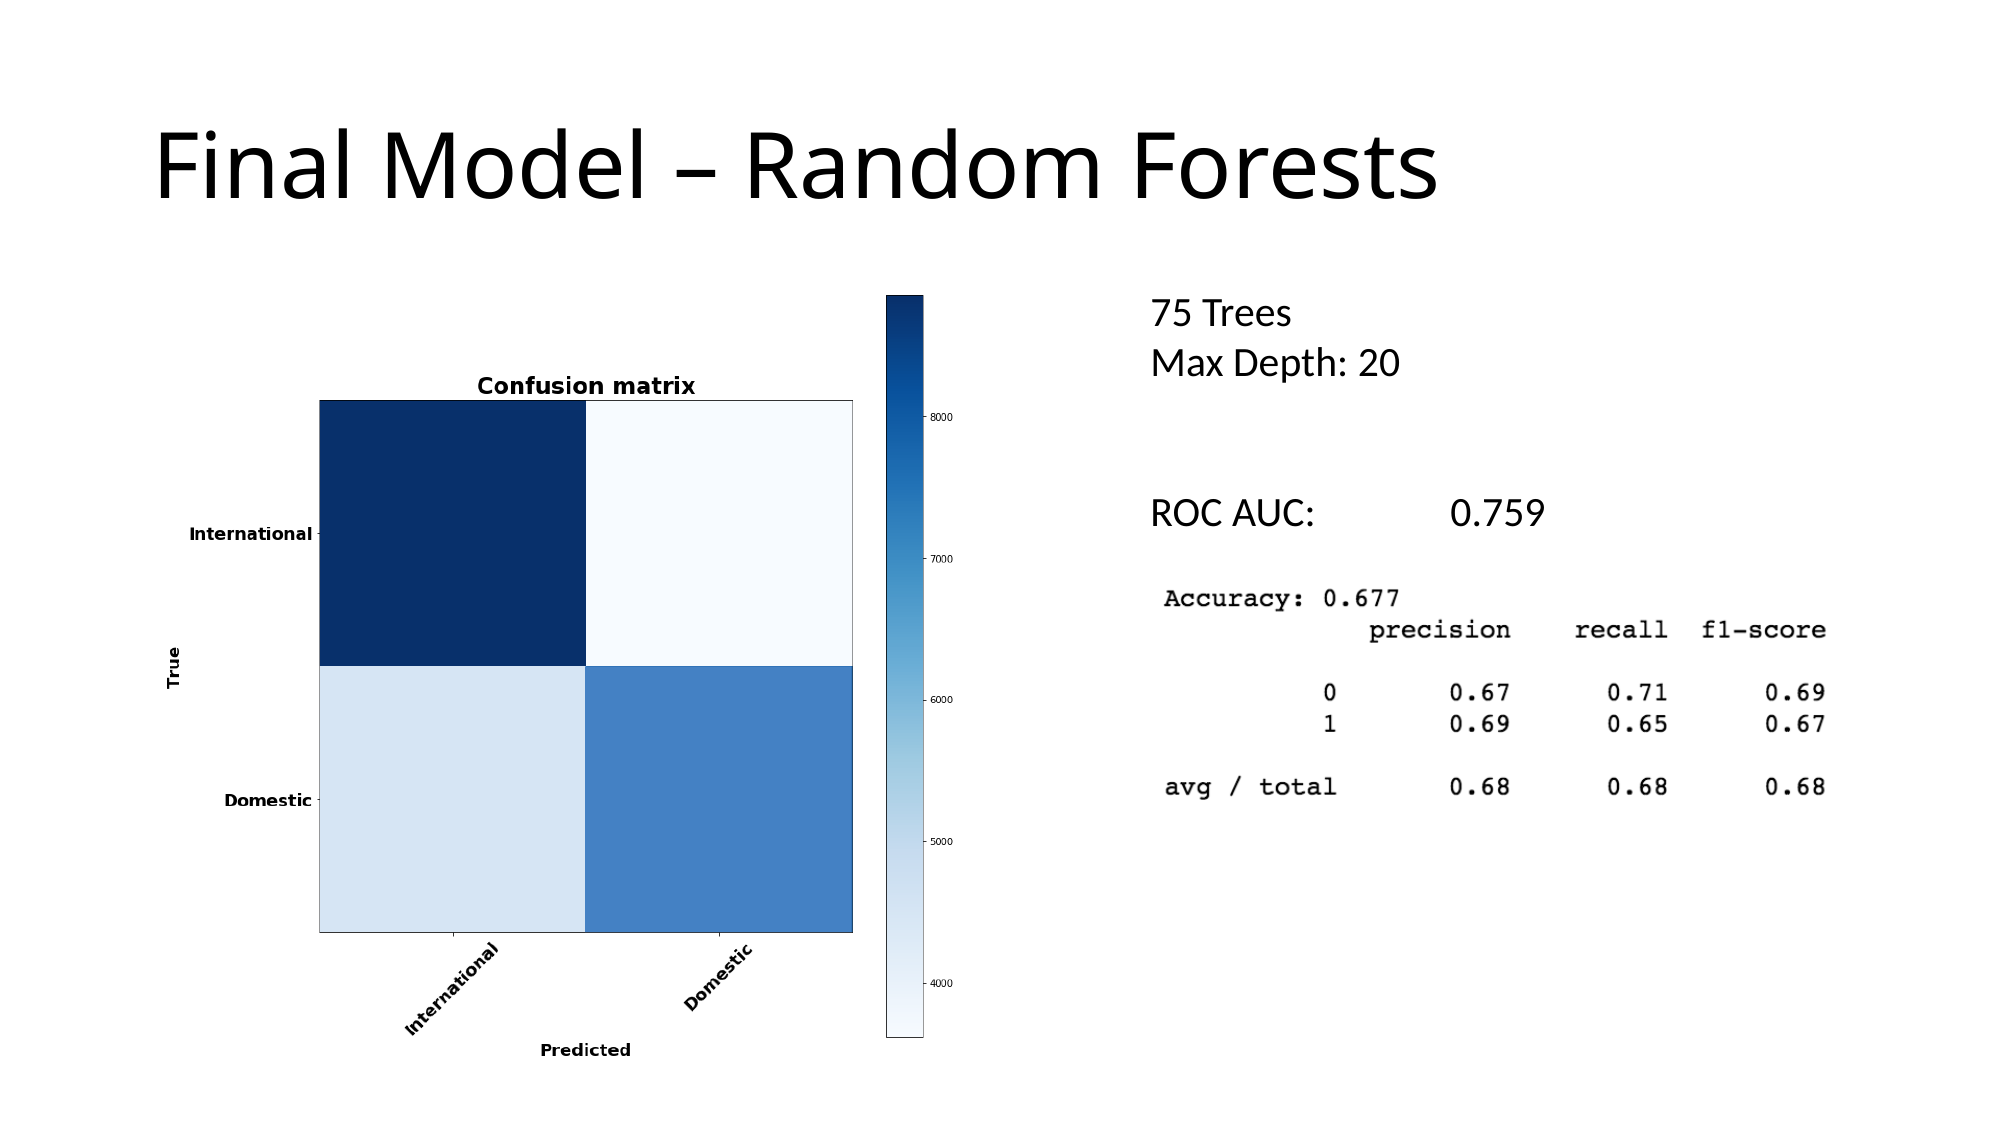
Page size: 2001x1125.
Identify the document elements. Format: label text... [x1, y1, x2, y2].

title Final Model – Random Forests [137, 59, 1863, 278]
text_box 75 Trees Max Depth: 20 ROC AUC: 0.759 [1135, 277, 1561, 543]
picture [1133, 579, 1863, 824]
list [160, 285, 959, 1066]
